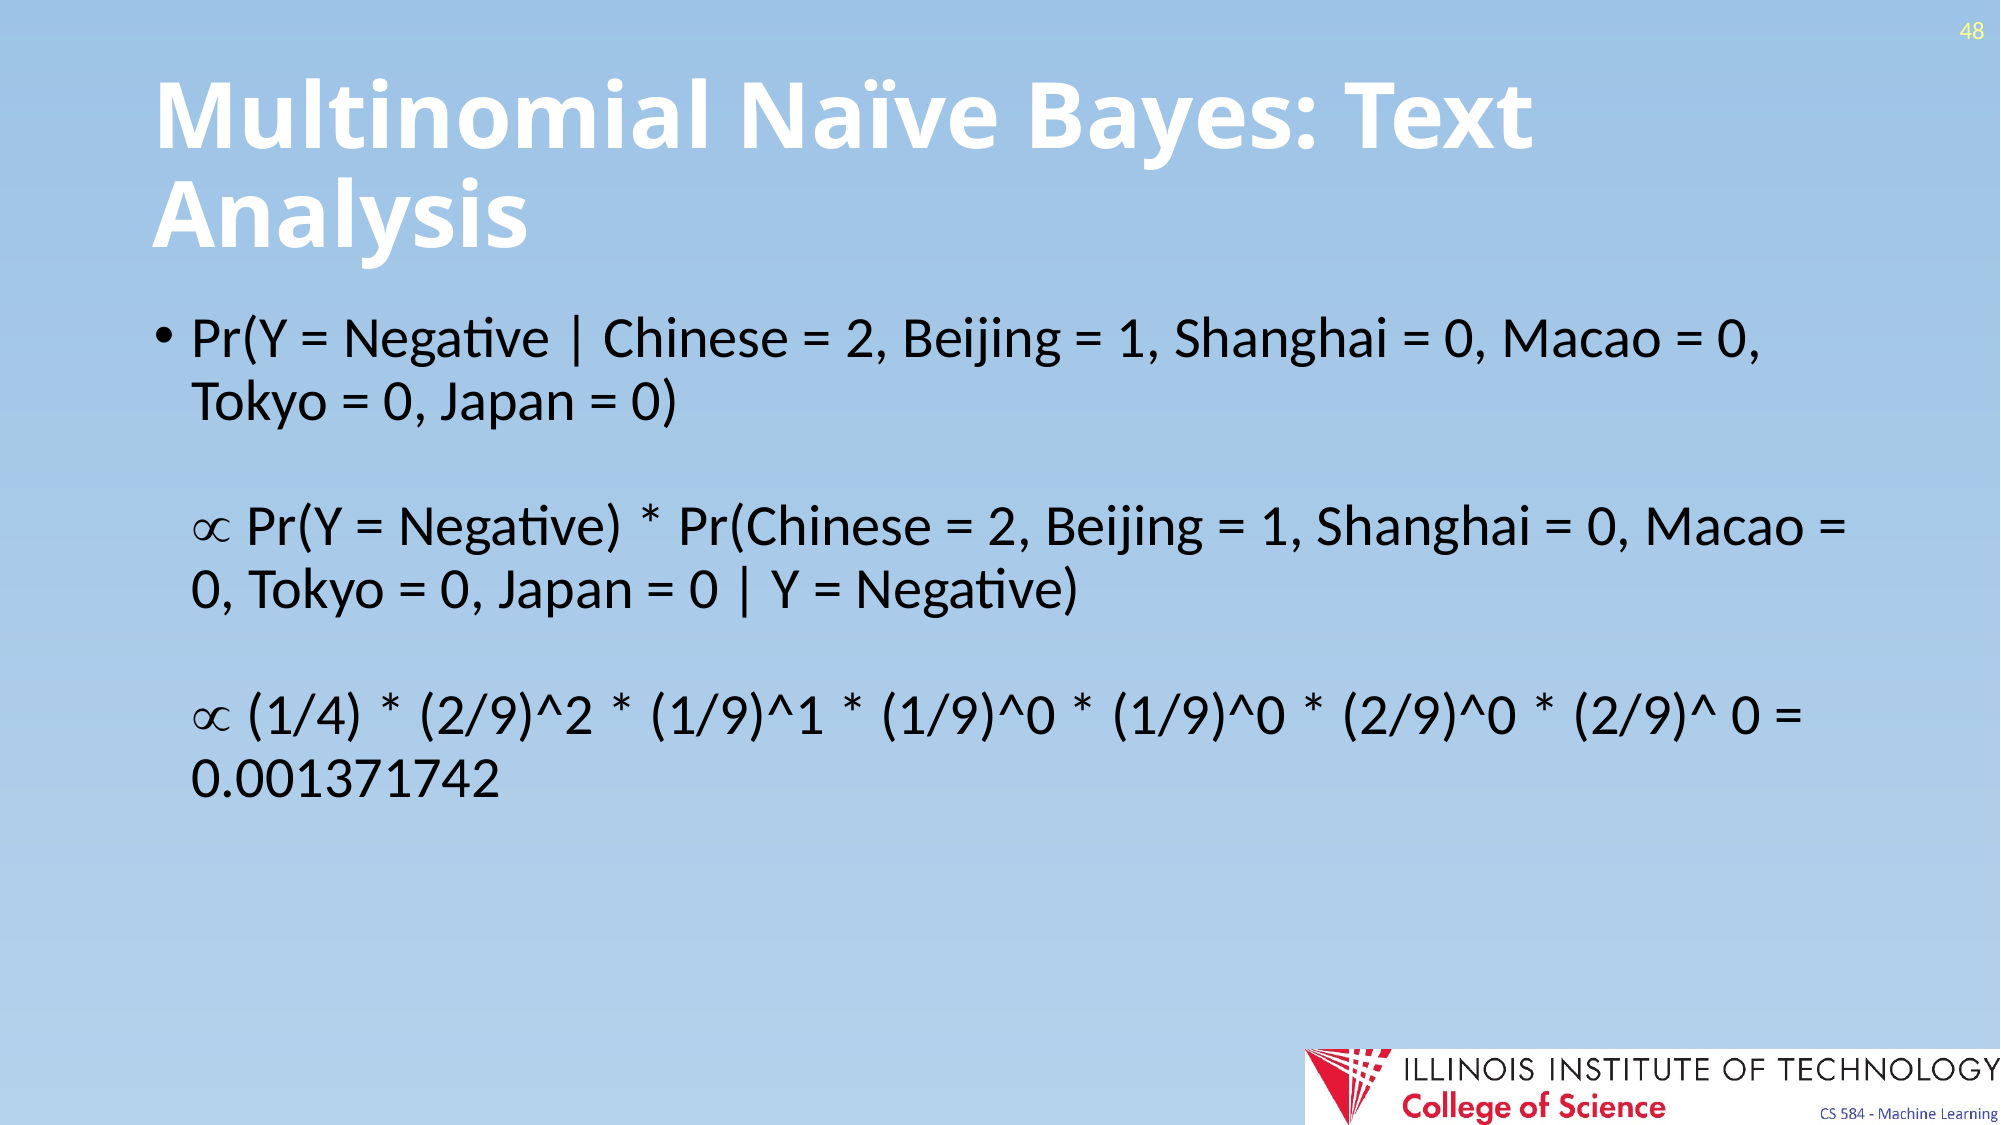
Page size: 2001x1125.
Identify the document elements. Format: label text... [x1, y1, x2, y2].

title Multinomial Naïve Bayes: Text Analysis [137, 59, 1863, 278]
slide_number 48 [1550, 0, 2000, 60]
picture [1305, 1049, 2000, 1125]
list Pr(Y = Negative | Chinese = 2, Beijing = 1, Shanghai = 0, Macao = 0, Tokyo = 0, Japan = 0)  Pr(Y = Negative) * Pr(Chinese = 2, Beijing = 1, Shanghai = 0, Macao = 0, Tokyo = 0, Japan = 0 | Y = Negative)  (1/4) * (2/9)^2 * (1/9)^1 * (1/9)^0 * (1/9)^0 * (2/9)^0 * (2/9)^ 0 = 0.001371742 [139, 299, 1864, 1014]
